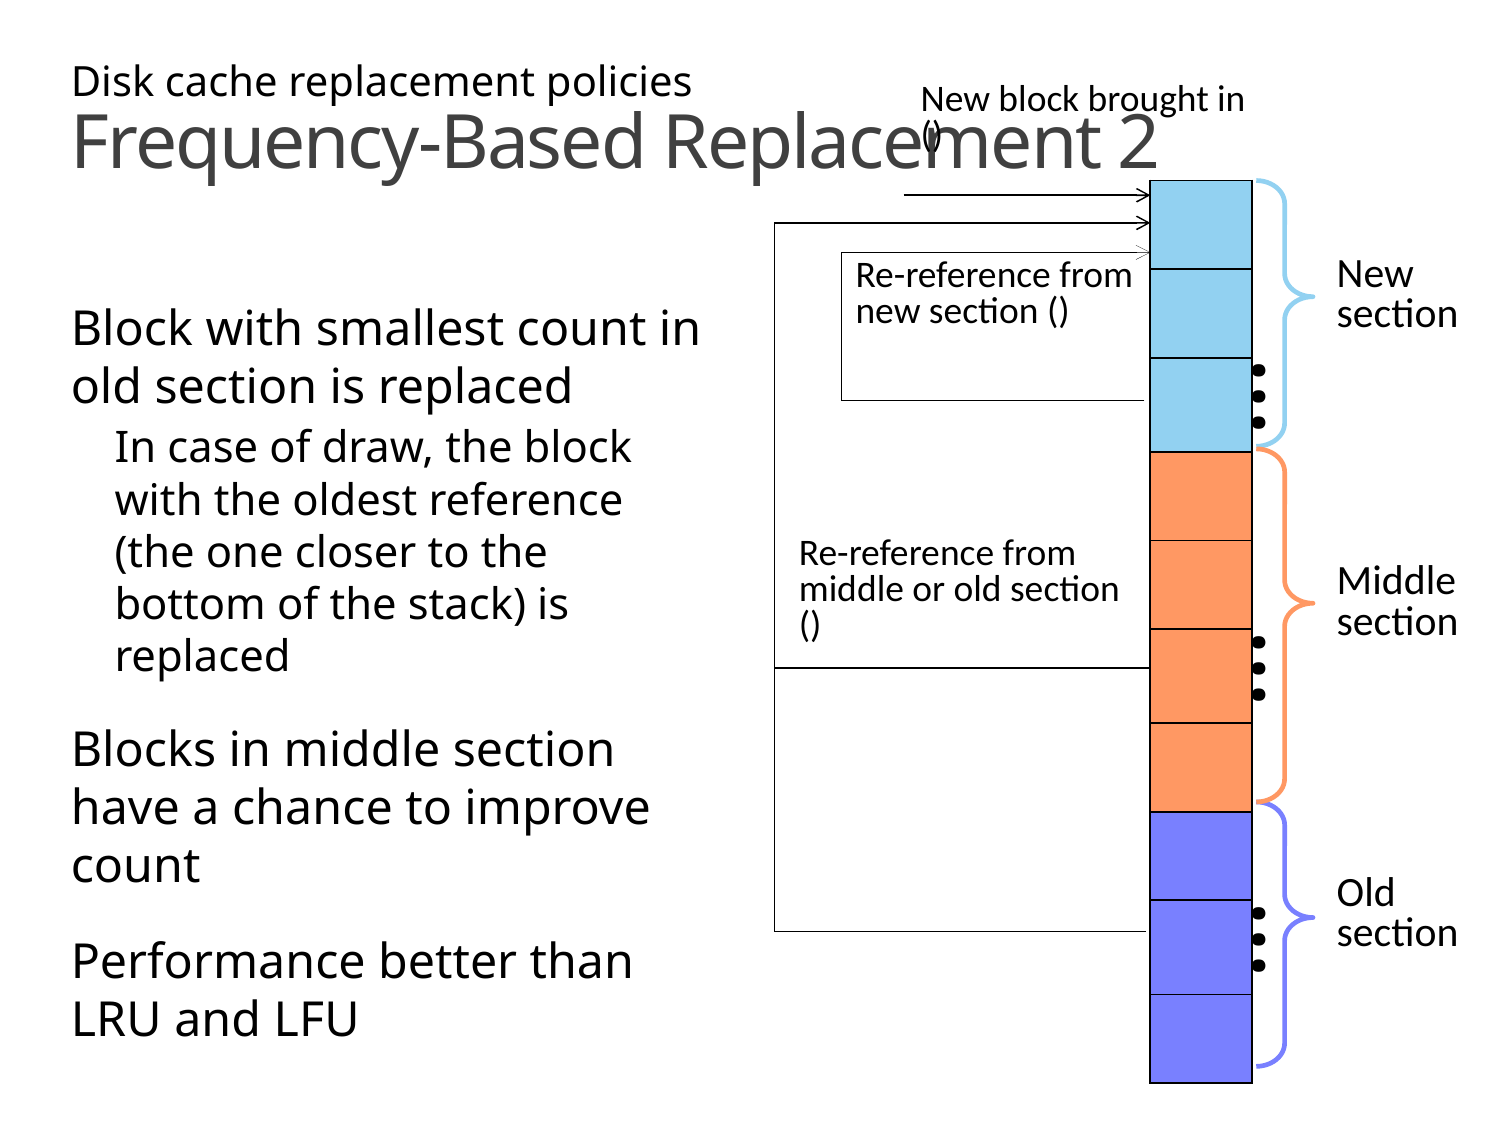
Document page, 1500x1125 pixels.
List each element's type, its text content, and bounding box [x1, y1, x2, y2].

table_cell … [1151, 359, 1251, 451]
text_box New section [1321, 248, 1477, 344]
table_cell [1151, 995, 1251, 1082]
table_header [1151, 181, 1251, 268]
table_cell [1151, 270, 1251, 357]
table_cell … [1151, 901, 1251, 994]
table_cell [1151, 453, 1251, 540]
list Disk cache replacement policies [70, 45, 1430, 105]
text_box Old section [1321, 867, 1477, 963]
table_cell [1151, 541, 1251, 628]
list Block with smallest count in old section is replaced In case of draw, the block with the oldest reference (the one closer to the bottom of the stack) is replaced Blocks in middle section have a chance to improve count Performance better than LRU and LFU [70, 296, 706, 1065]
table_cell [1151, 724, 1251, 811]
text_box [840, 245, 1151, 401]
text_box [1256, 802, 1314, 1068]
text_box Middle section [1321, 555, 1477, 651]
text_box [1256, 448, 1314, 803]
title Frequency-Based Replacement 2 [70, 105, 1430, 238]
table_cell [1151, 813, 1251, 899]
text_box [1256, 179, 1314, 448]
table_cell … [1151, 630, 1251, 722]
